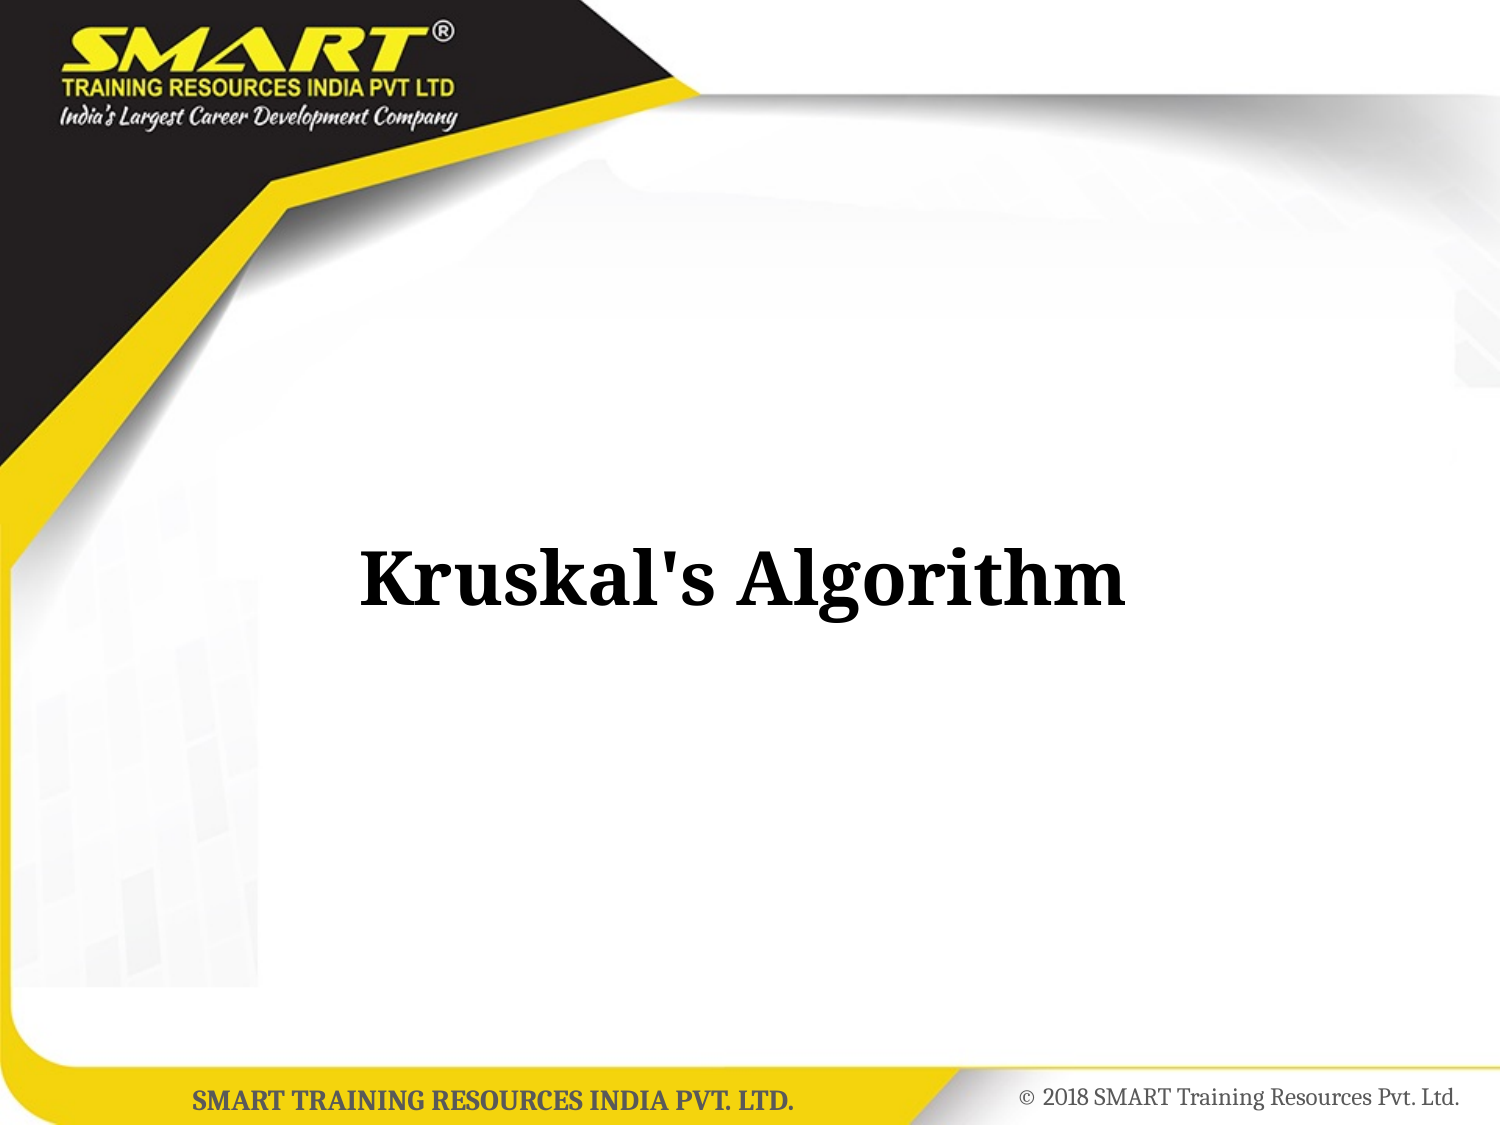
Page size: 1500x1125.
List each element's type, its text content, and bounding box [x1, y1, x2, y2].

picture [0, 0, 1500, 1125]
title Kruskal's Algorithm [87, 500, 1400, 650]
